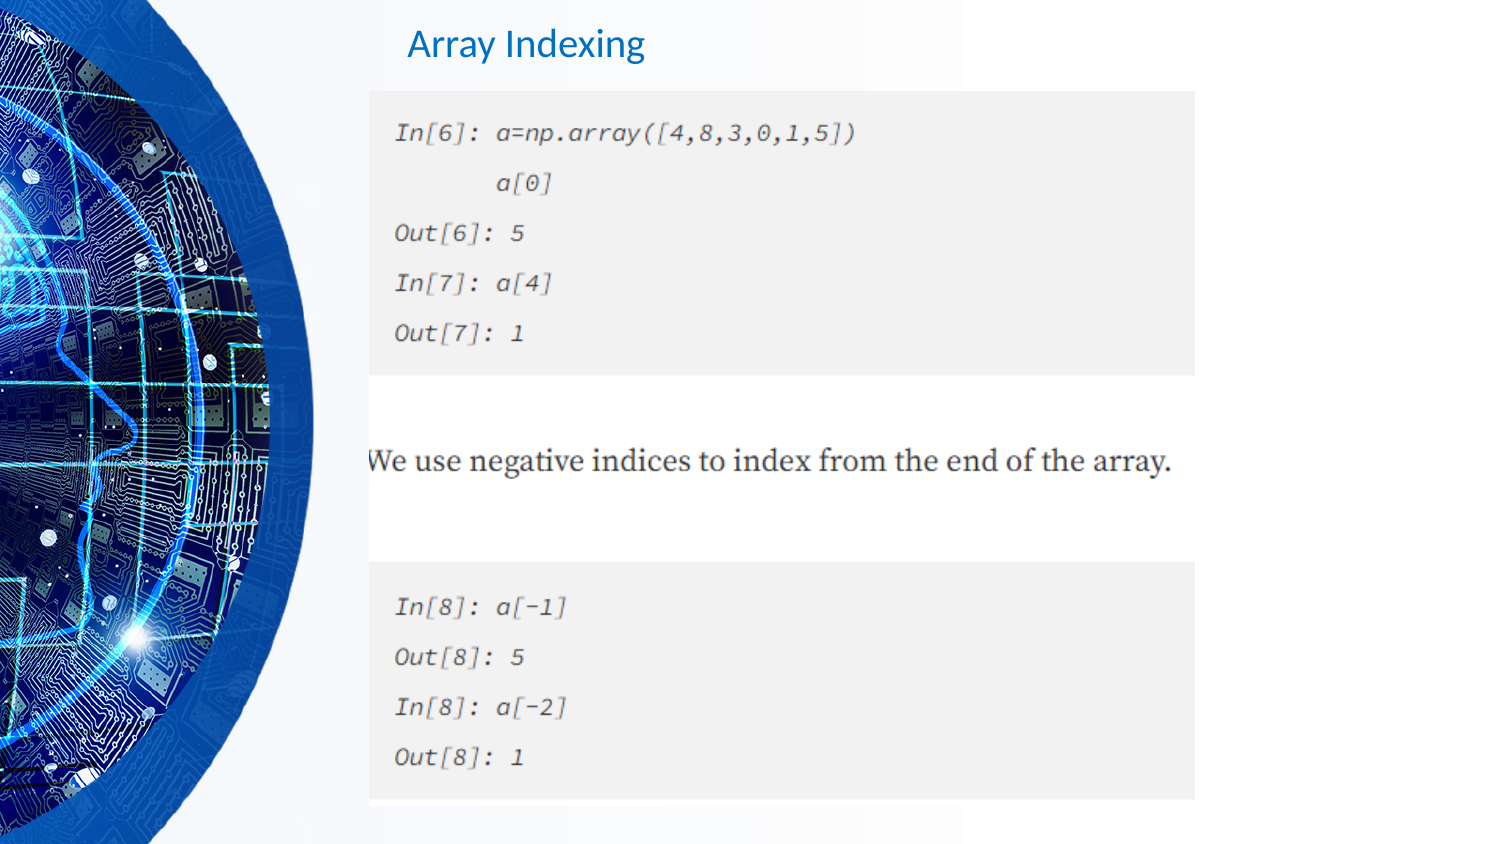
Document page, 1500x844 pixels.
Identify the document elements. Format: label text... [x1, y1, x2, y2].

title Array Indexing [392, 9, 1281, 74]
picture [0, 0, 1500, 844]
